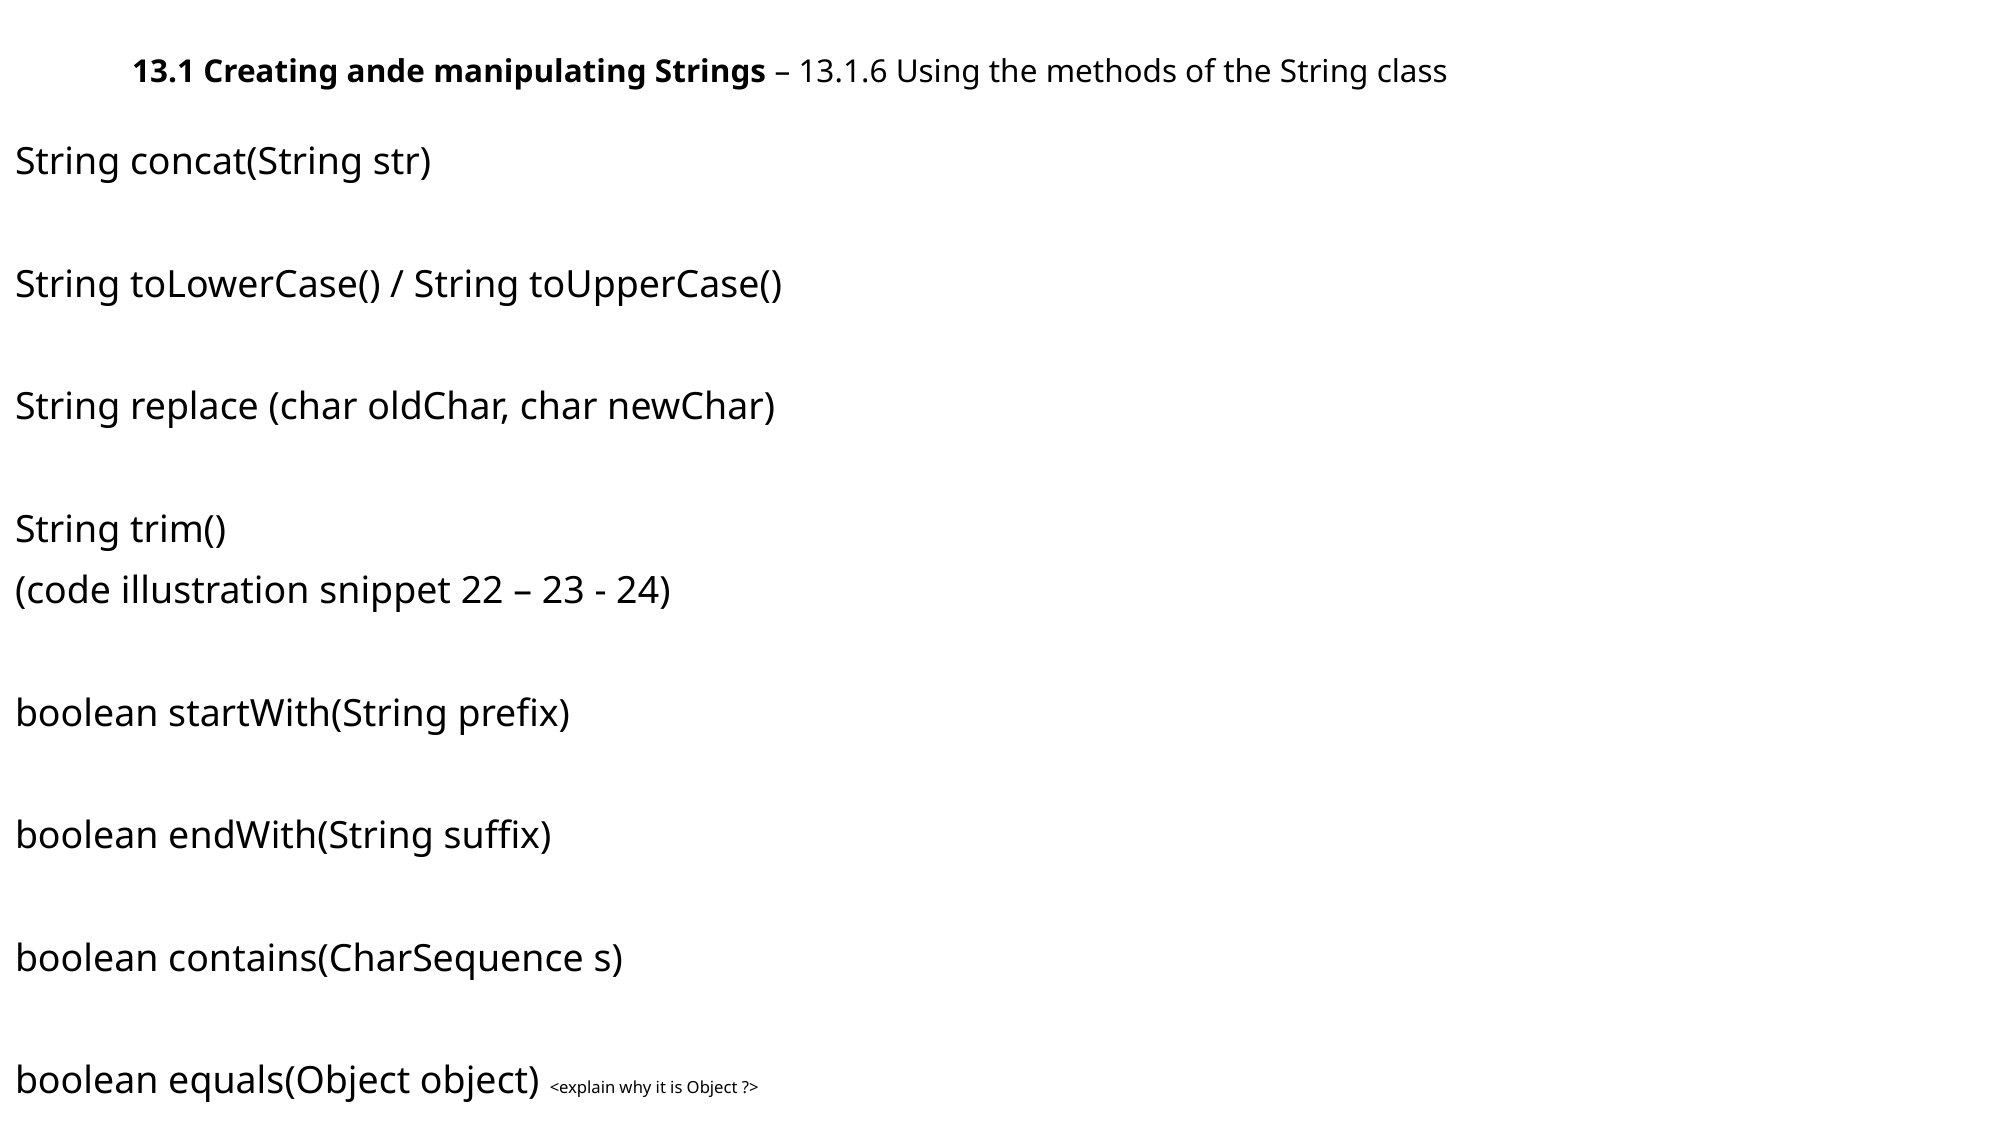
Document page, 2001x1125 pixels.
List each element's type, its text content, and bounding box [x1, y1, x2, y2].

subtitle 13.1 Creating ande manipulating Strings – 13.1.6 Using the methods of the String class [16, 48, 1564, 98]
text_box String concat(String str) String toLowerCase() / String toUpperCase() String replace (char oldChar, char newChar) String trim() (code illustration snippet 22 – 23 - 24) boolean startWith(String prefix) boolean endWith(String suffix) boolean contains(CharSequence s) boolean equals(Object object) <explain why it is Object ?> [0, 134, 2000, 1125]
